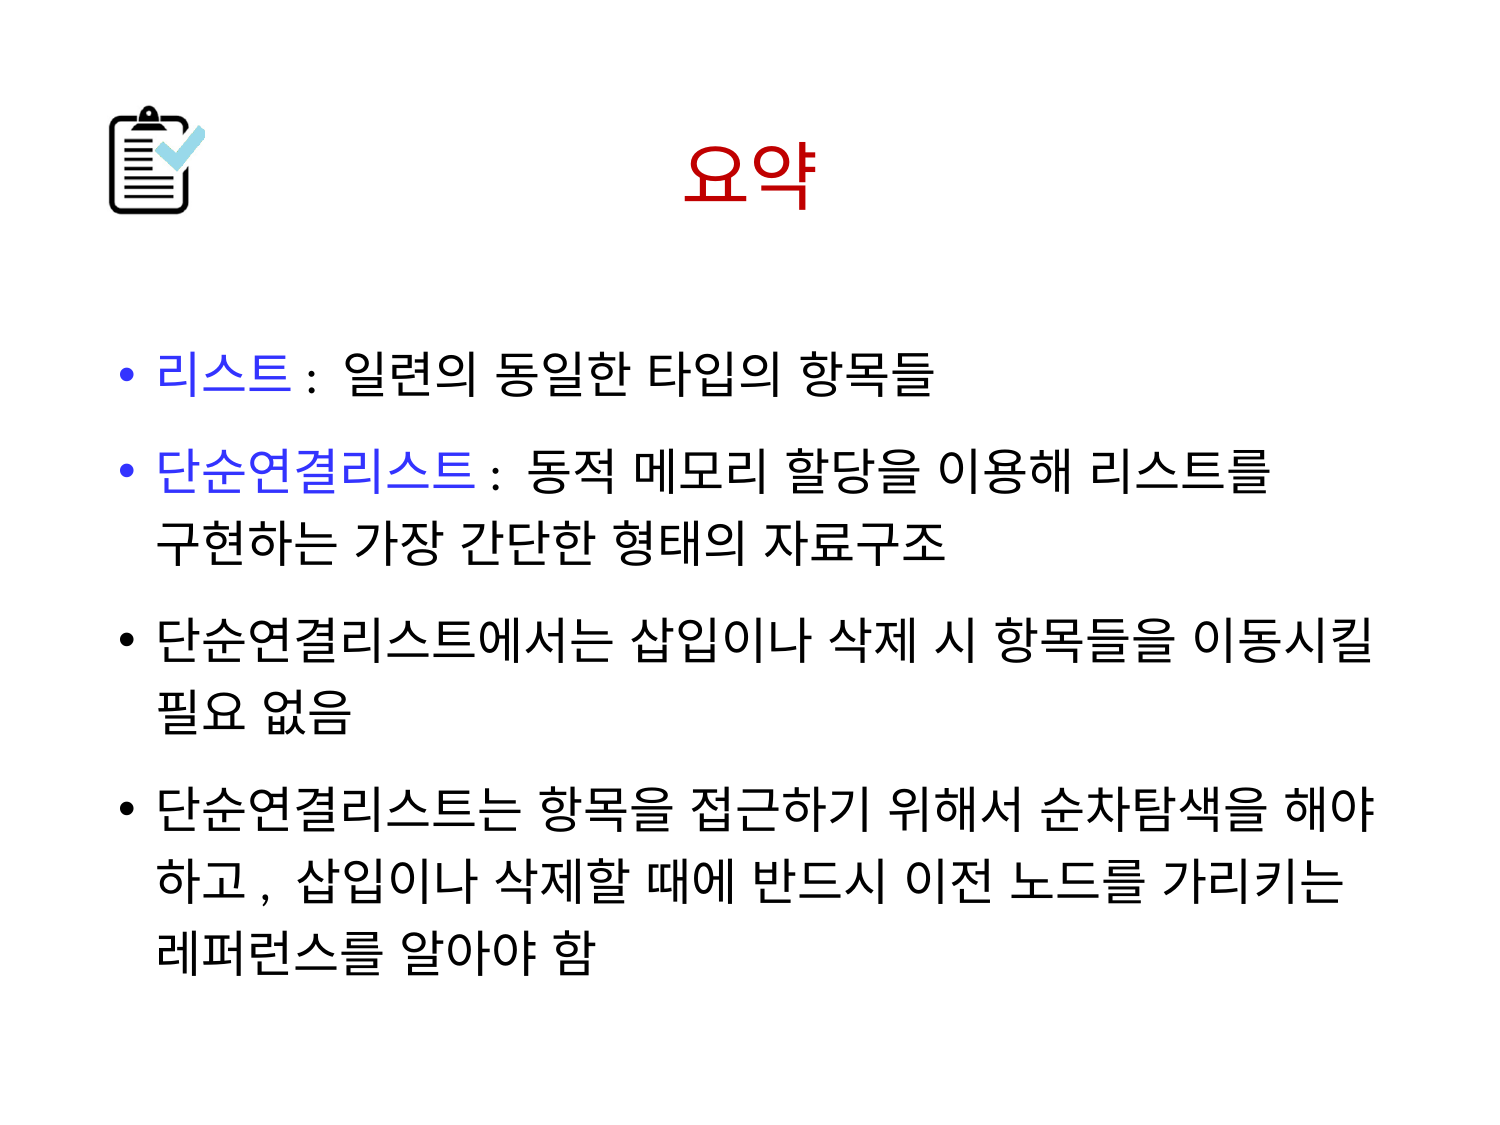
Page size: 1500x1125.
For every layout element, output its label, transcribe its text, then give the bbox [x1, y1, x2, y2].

title 요약 [205, 138, 1397, 222]
list 리스트: 일련의 동일한 타입의 항목들 단순연결리스트: 동적 메모리 할당을 이용해 리스트를 구현하는 가장 간단한 형태의 자료구조 단순연결리스트에서는 삽입이나 삭제 시 항목들을 이동시킬 필요 없음 단순연결리스트는 항목을 접근하기 위해서 순차탐색을 해야 하고, 삽입이나 삭제할 때에 반드시 이전 노드를 가리키는 레퍼런스를 알아야 함 [103, 324, 1397, 1065]
picture [103, 97, 205, 222]
